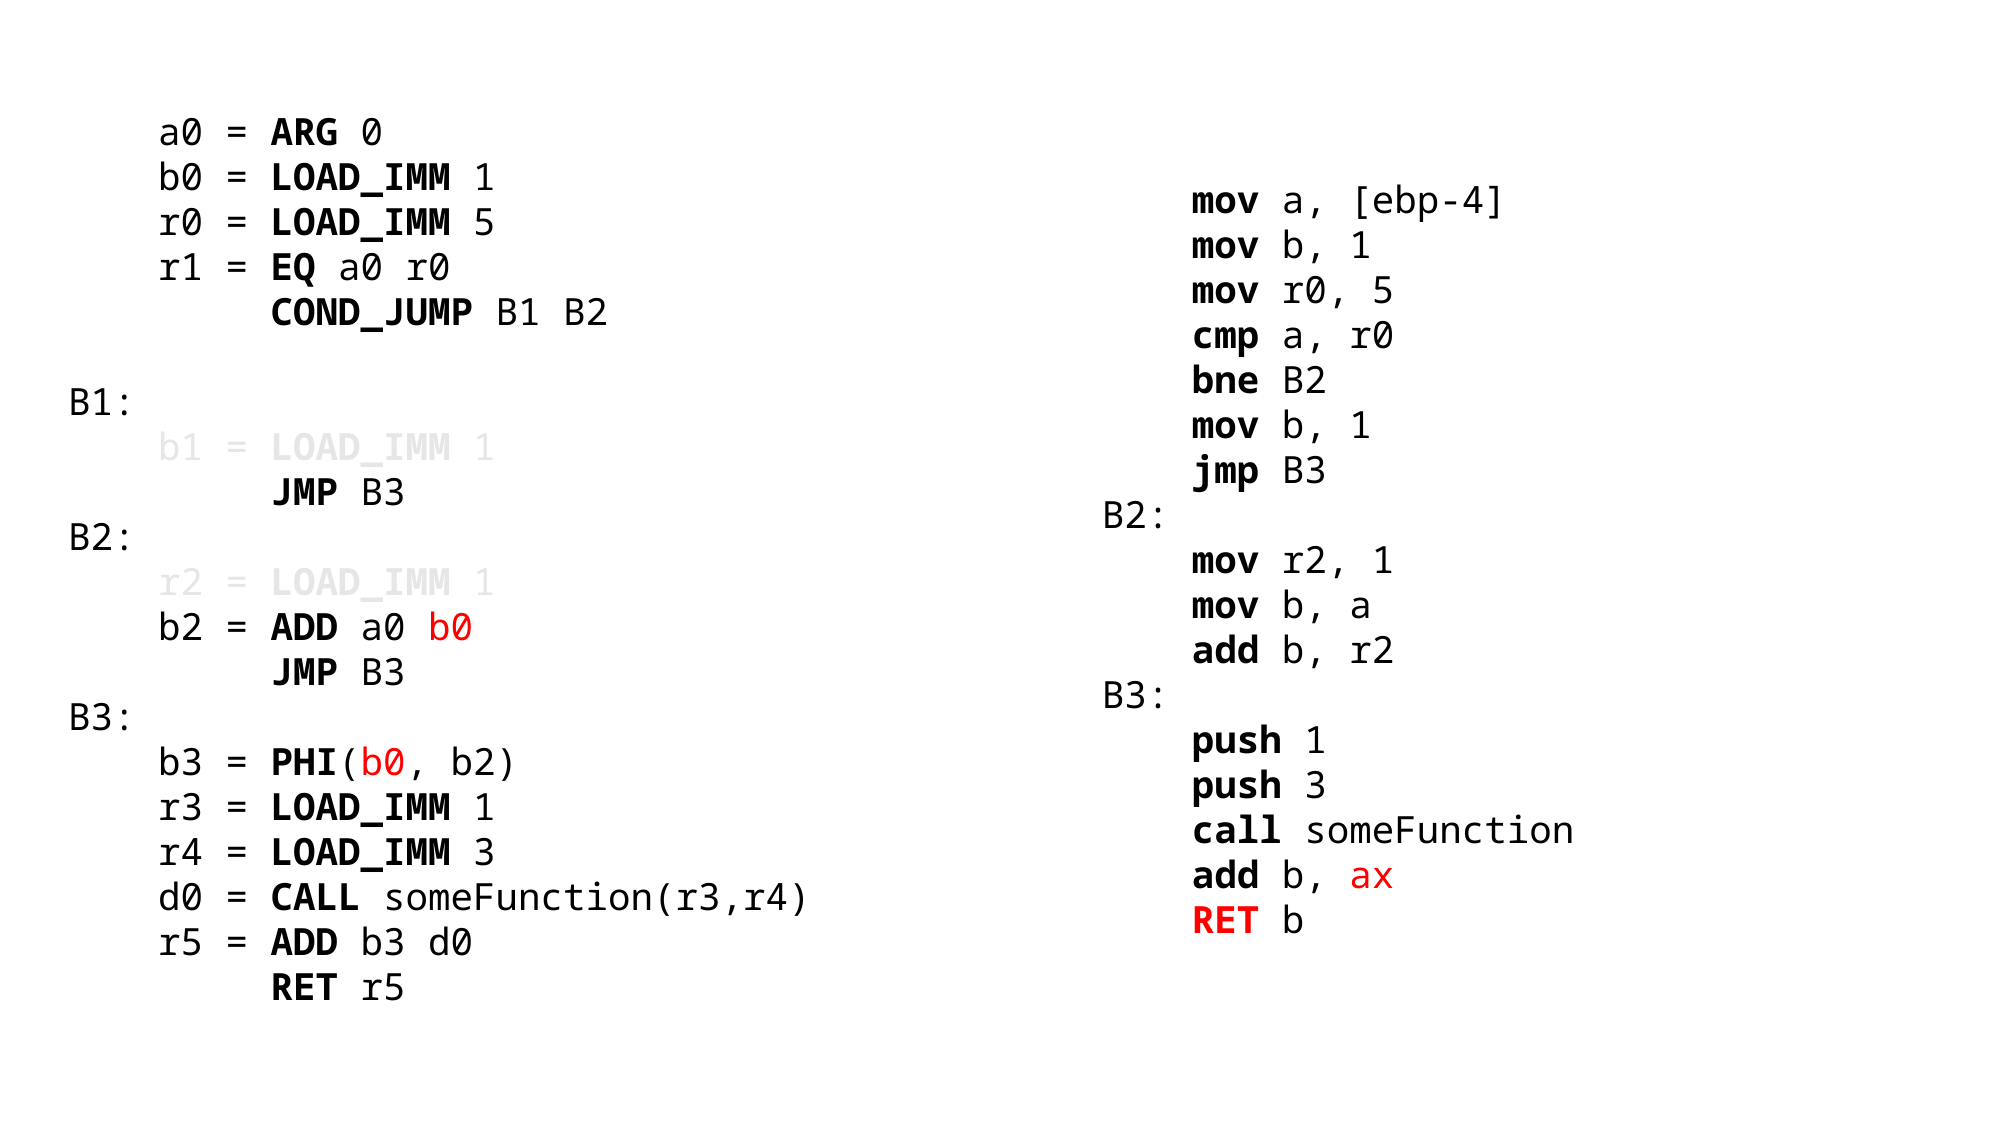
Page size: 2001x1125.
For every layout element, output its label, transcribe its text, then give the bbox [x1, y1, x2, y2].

text_box mov a, [ebp-4] mov b, 1 mov r0, 5 cmp a, r0 bne B2 mov b, 1 jmp B3 B2: mov r2, 1 mov b, a add b, r2 B3: push 1 push 3 call someFunction add b, ax RET b [1087, 168, 1947, 949]
text_box a0 = ARG 0 b0 = LOAD_IMM 1 r0 = LOAD_IMM 5 r1 = EQ a0 r0 COND_JUMP B1 B2 B1: b1 = LOAD_IMM 1 JMP B3 B2: r2 = LOAD_IMM 1 b2 = ADD a0 b0 JMP B3 B3: b3 = PHI(b0, b2) r3 = LOAD_IMM 1 r4 = LOAD_IMM 3 d0 = CALL someFunction(r3,r4) r5 = ADD b3 d0 RET r5 [53, 100, 1054, 1016]
